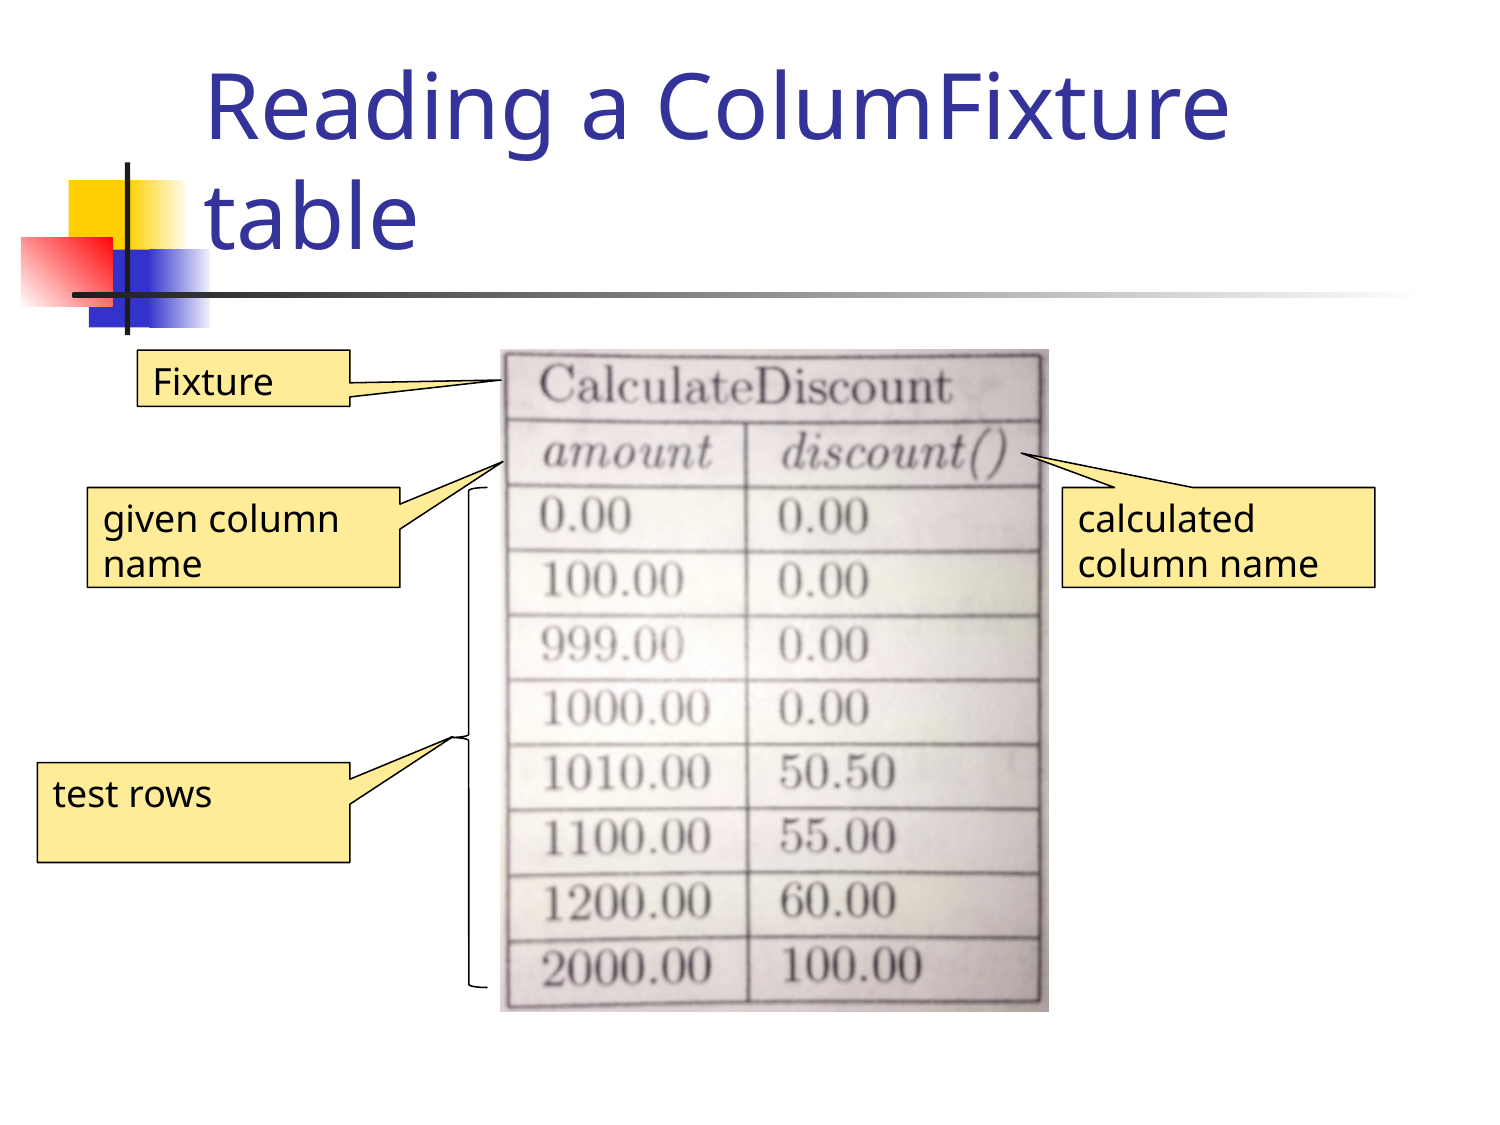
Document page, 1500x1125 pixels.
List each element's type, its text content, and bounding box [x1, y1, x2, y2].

title Reading a ColumFixture table [188, 35, 1468, 275]
text_box Fixture [137, 350, 494, 407]
text_box [451, 486, 488, 989]
text_box calculated column name [1052, 459, 1375, 588]
picture [499, 349, 1049, 1012]
text_box test rows [37, 736, 453, 863]
text_box given column name [87, 465, 494, 588]
